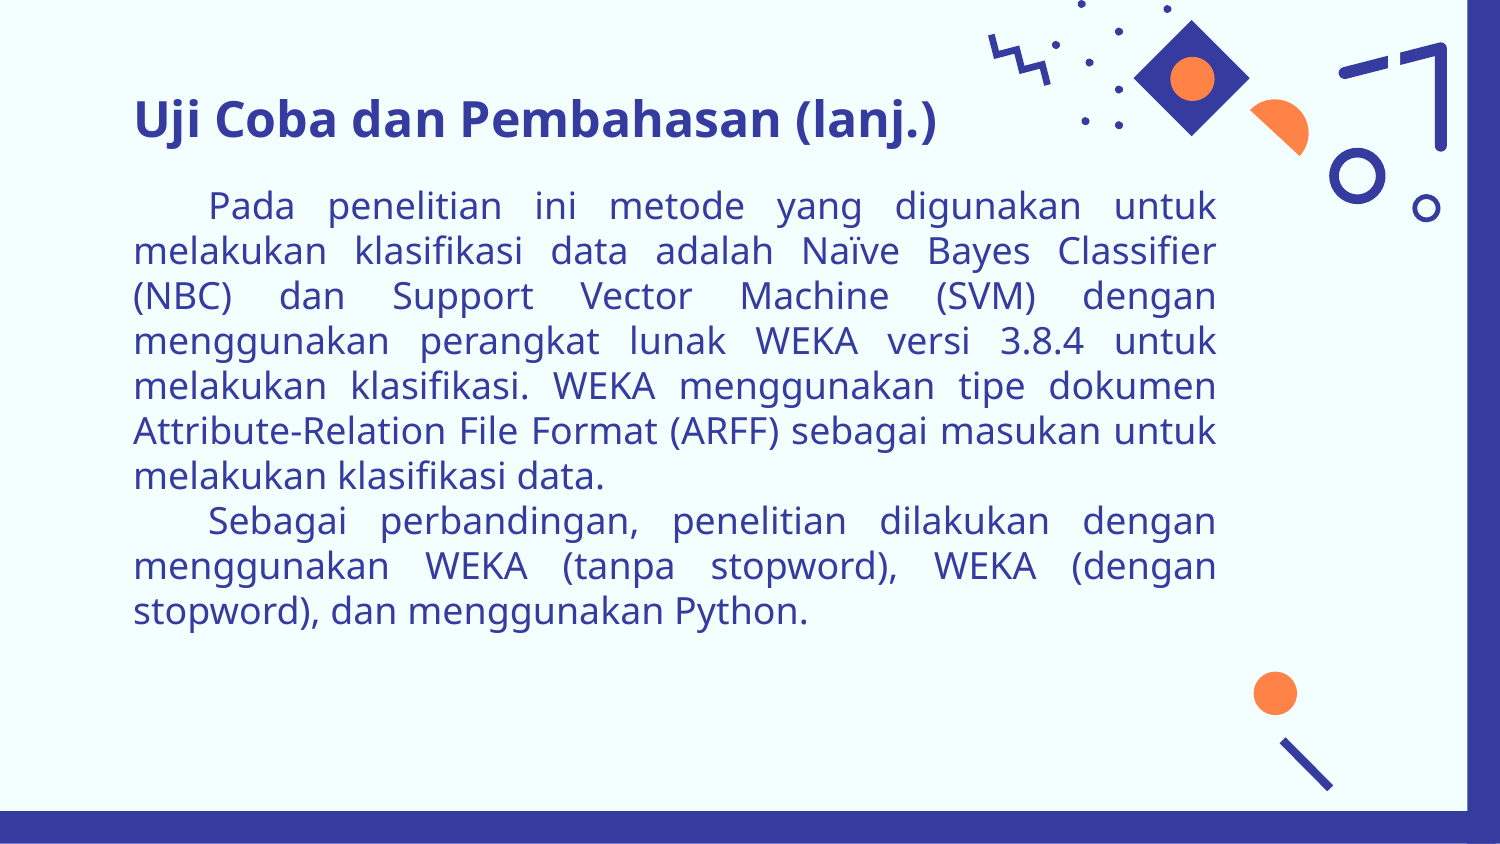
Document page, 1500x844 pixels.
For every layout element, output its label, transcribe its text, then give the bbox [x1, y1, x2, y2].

list Pada penelitian ini metode yang digunakan untuk melakukan klasifikasi data adalah Naïve Bayes Classifier (NBC) dan Support Vector Machine (SVM) dengan menggunakan perangkat lunak WEKA versi 3.8.4 untuk melakukan klasifikasi. WEKA menggunakan tipe dokumen Attribute-Relation File Format (ARFF) sebagai masukan untuk melakukan klasifikasi data. Sebagai perbandingan, penelitian dilakukan dengan menggunakan WEKA (tanpa stopword), WEKA (dengan stopword), dan menggunakan Python. [118, 167, 1233, 780]
title Uji Coba dan Pembahasan (lanj.) [118, 72, 1474, 167]
